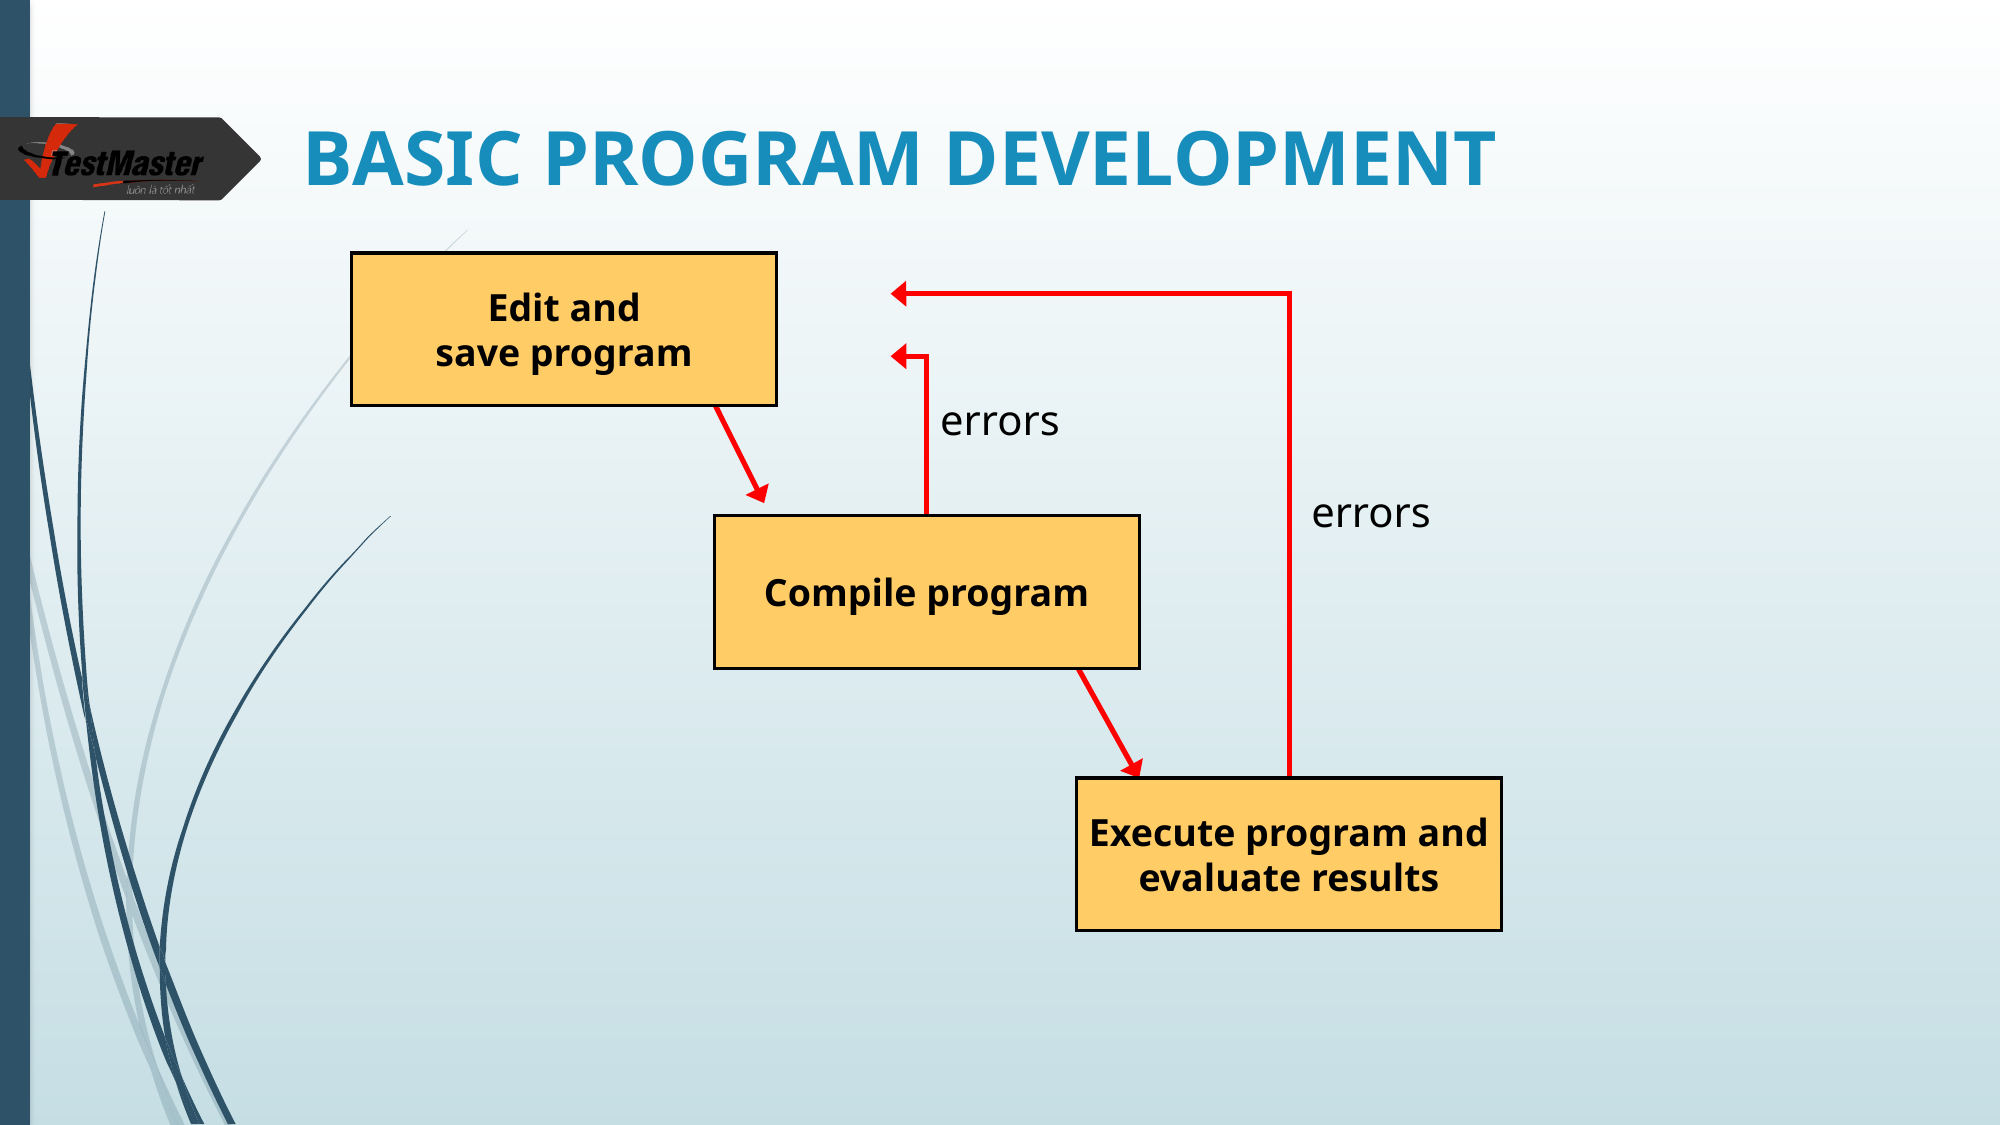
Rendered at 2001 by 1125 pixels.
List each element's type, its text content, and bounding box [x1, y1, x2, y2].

text_box [715, 406, 768, 504]
text_box Edit and save program [351, 253, 777, 406]
text_box Compile program [714, 515, 885, 669]
title BASIC PROGRAM DEVELOPMENT [287, 102, 1888, 236]
picture [18, 121, 204, 196]
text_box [890, 293, 1446, 768]
text_box Execute program and evaluate results [1076, 778, 1502, 931]
